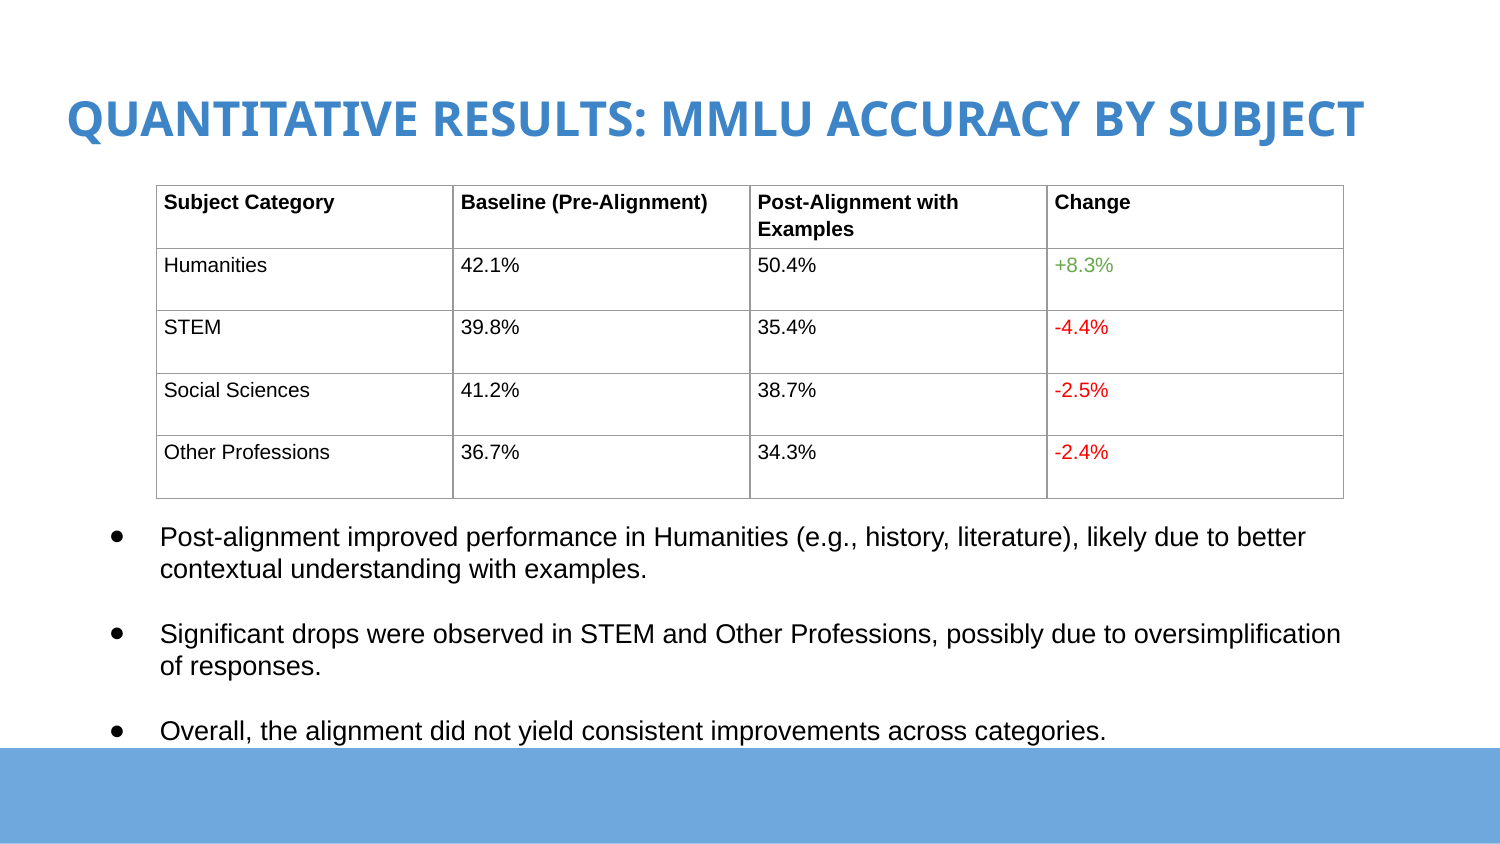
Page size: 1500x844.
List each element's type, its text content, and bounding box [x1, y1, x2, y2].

table_cell +8.3% [1048, 249, 1343, 310]
text_box [0, 748, 1500, 844]
table_cell 36.7% [454, 436, 749, 498]
table_cell -4.4% [1048, 311, 1343, 373]
table_cell Humanities [157, 249, 452, 310]
table_cell 38.7% [751, 374, 1046, 435]
table_cell 39.8% [454, 311, 749, 373]
table_cell 42.1% [454, 249, 749, 310]
table_cell -2.5% [1048, 374, 1343, 435]
table_cell Other Professions [157, 436, 452, 498]
text_box Post-alignment improved performance in Humanities (e.g., history, literature), likely due to better contextual understanding with examples. Significant drops were observed in STEM and Other Professions, possibly due to oversimplification of responses. Overall, the alignment did not yield consistent improvements across categories. [69, 503, 1364, 762]
title QUANTITATIVE RESULTS: MMLU ACCURACY BY SUBJECT [51, 72, 1449, 167]
table_cell 35.4% [751, 311, 1046, 373]
table_cell 41.2% [454, 374, 749, 435]
table_header Post-Alignment with Examples [751, 186, 1046, 248]
table_cell -2.4% [1048, 436, 1343, 498]
table_cell 34.3% [751, 436, 1046, 498]
table_cell 50.4% [751, 249, 1046, 310]
table_header Baseline (Pre-Alignment) [454, 186, 749, 248]
table_header Subject Category [157, 186, 452, 248]
table_header Change [1048, 186, 1343, 248]
table_cell STEM [157, 311, 452, 373]
table_cell Social Sciences [157, 374, 452, 435]
